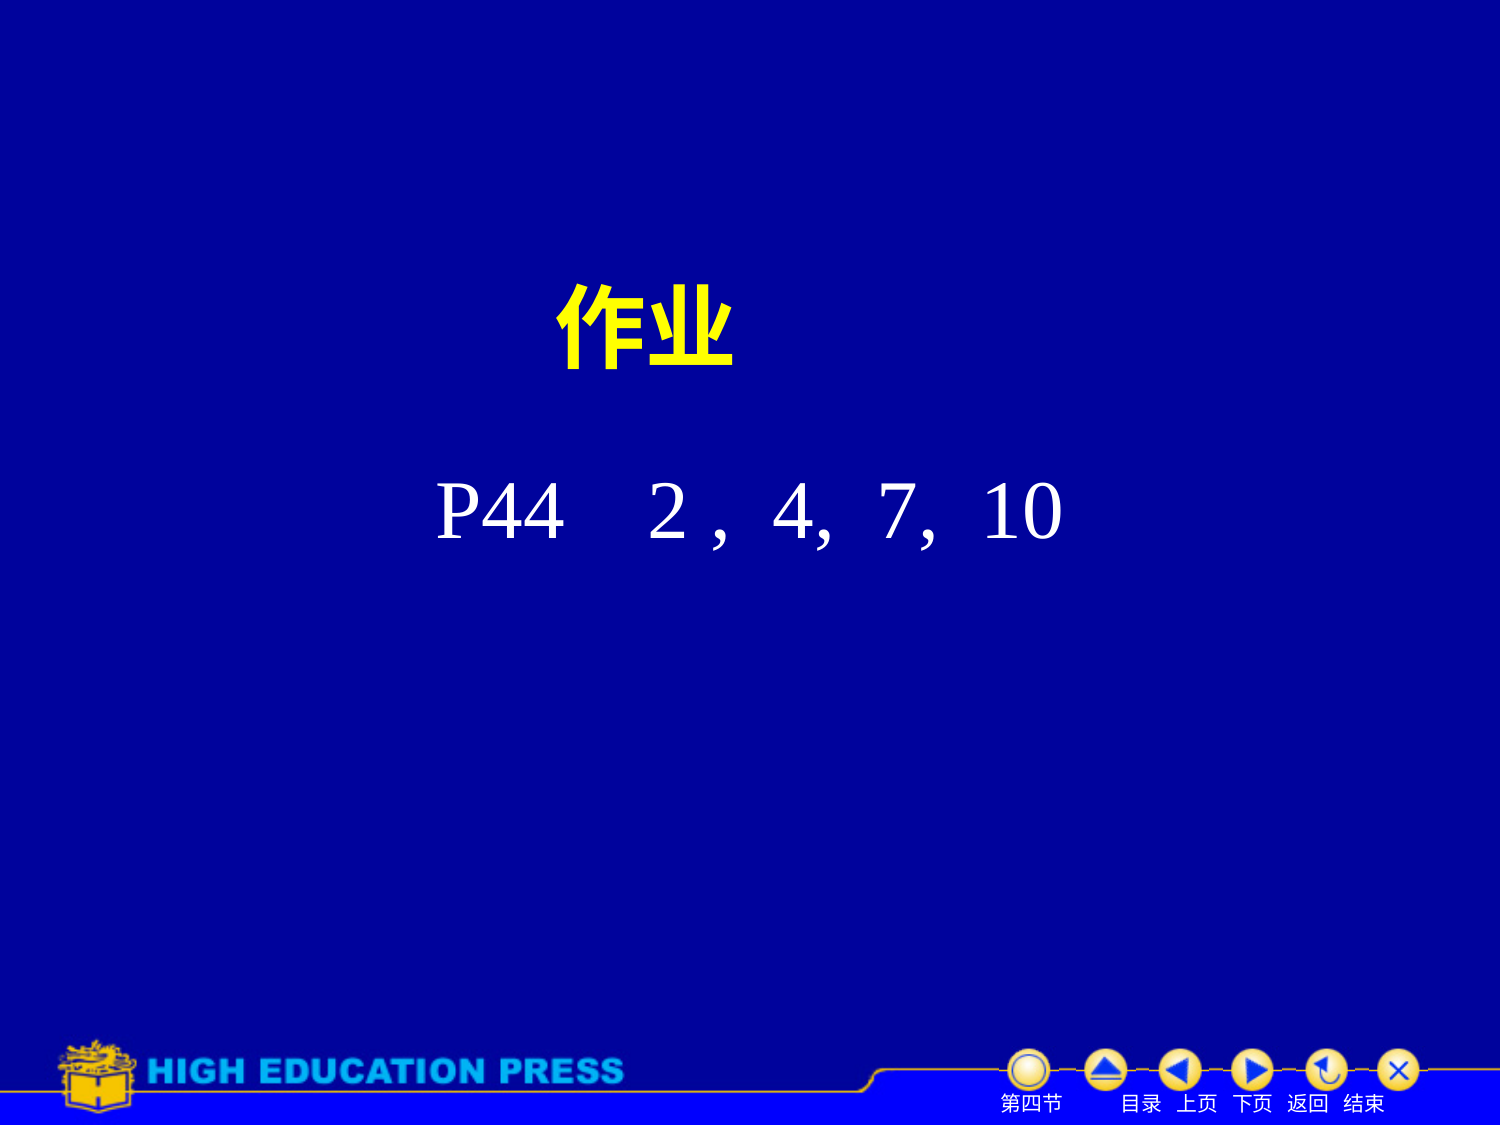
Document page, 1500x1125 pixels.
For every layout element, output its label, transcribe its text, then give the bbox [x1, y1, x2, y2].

text_box P44 2 , 4, 7, 10 [420, 447, 1080, 563]
text_box 第四节 [985, 1082, 1088, 1123]
picture [0, 0, 1500, 1125]
text_box 作业 [539, 262, 774, 388]
